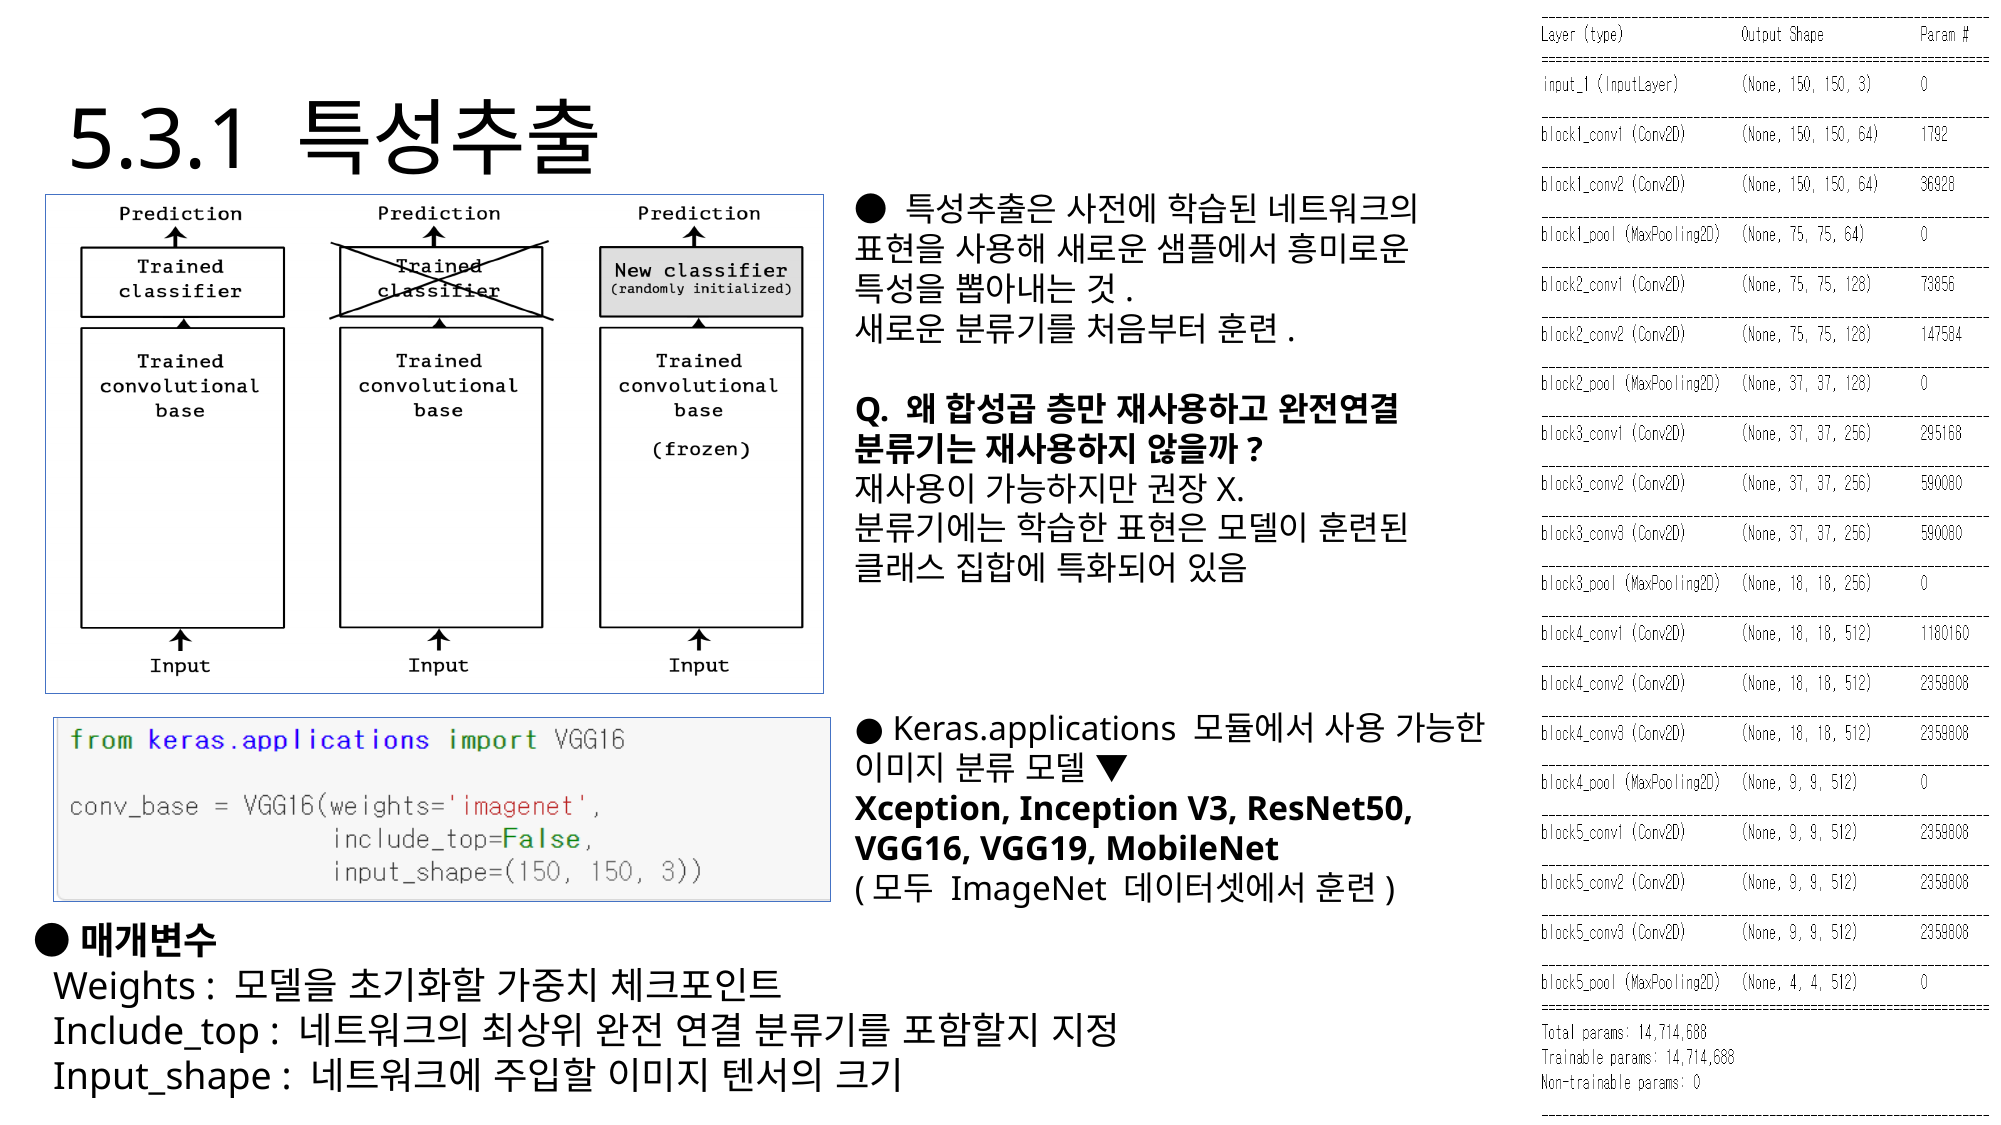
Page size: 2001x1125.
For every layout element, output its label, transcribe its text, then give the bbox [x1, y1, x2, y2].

picture [45, 194, 824, 694]
text_box ●매개변수 Weights : 모델을 초기화할 가중치 체크포인트 Include_top : 네트워크의 최상위 완전 연결 분류기를 포함할지 지정 Input_shape : 네트워크에 주입할 이미지 텐서의 크기 [18, 909, 1225, 1125]
text_box ● 특성추출은 사전에 학습된 네트워크의 표현을 사용해 새로운 샘플에서 흥미로운 특성을 뽑아내는 것. 새로운 분류기를 처음부터 훈련. Q. 왜 합성곱 층만 재사용하고 완전연결 분류기는 재사용하지 않을까? 재사용이 가능하지만 권장X. 분류기에는 학습한 표현은 모델이 훈련된 클래스 집합에 특화되어 있음 ● Keras.applications 모듈에서 사용 가능한 이미지 분류 모델 ▼ Xception, Inception V3, ResNet50, VGG16, VGG19, MobileNet (모두 ImageNet 데이터셋에서 훈련) [839, 180, 1509, 955]
picture [52, 717, 831, 902]
text_box 5.3.1 특성추출 [53, 78, 1341, 193]
picture [1525, 0, 2000, 1125]
